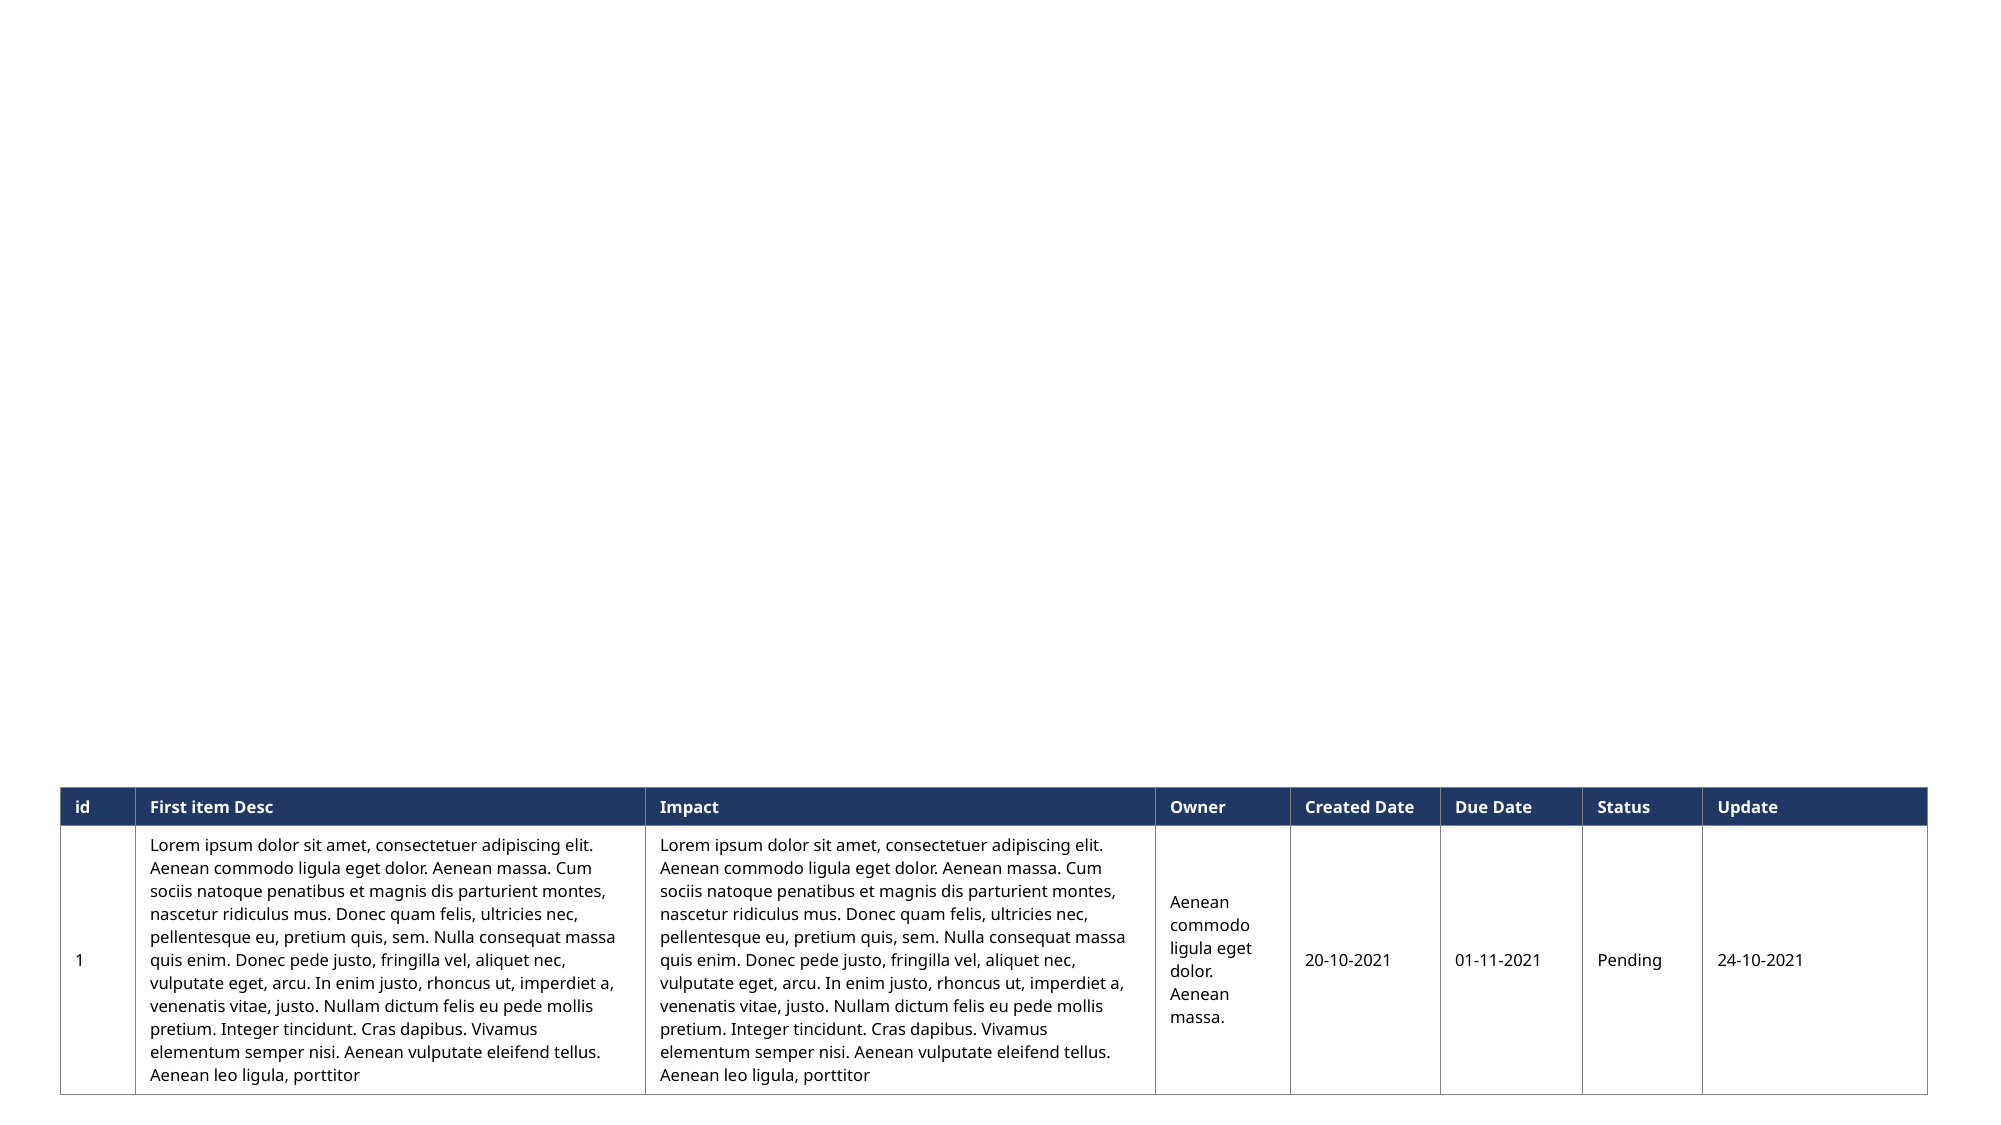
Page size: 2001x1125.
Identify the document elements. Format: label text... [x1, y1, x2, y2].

table_cell Lorem ipsum dolor sit amet, consectetuer adipiscing elit. Aenean commodo ligula eget dolor. Aenean massa. Cum sociis natoque penatibus et magnis dis parturient montes, nascetur ridiculus mus. Donec quam felis, ultricies nec, pellentesque eu, pretium quis, sem. Nulla consequat massa quis enim. Donec pede justo, fringilla vel, aliquet nec, vulputate eget, arcu. In enim justo, rhoncus ut, imperdiet a, venenatis vitae, justo. Nullam dictum felis eu pede mollis pretium. Integer tincidunt. Cras dapibus. Vivamus elementum semper nisi. Aenean vulputate eleifend tellus. Aenean leo ligula, porttitor [646, 826, 1155, 1094]
table_header id [61, 788, 135, 825]
table_header Due Date [1441, 788, 1582, 825]
table_header First item Desc [136, 788, 645, 825]
table_header Status [1583, 788, 1702, 825]
table_cell 24-10-2021 [1703, 826, 1927, 1094]
table_cell Aenean commodo ligula eget dolor. Aenean massa. [1156, 826, 1290, 1094]
table_cell Pending [1583, 826, 1702, 1094]
table_cell 20-10-2021 [1291, 826, 1440, 1094]
table_cell 01-11-2021 [1441, 826, 1582, 1094]
table_header Update [1703, 788, 1927, 825]
table_header Owner [1156, 788, 1290, 825]
table_header Created Date [1291, 788, 1440, 825]
table_cell Lorem ipsum dolor sit amet, consectetuer adipiscing elit. Aenean commodo ligula eget dolor. Aenean massa. Cum sociis natoque penatibus et magnis dis parturient montes, nascetur ridiculus mus. Donec quam felis, ultricies nec, pellentesque eu, pretium quis, sem. Nulla consequat massa quis enim. Donec pede justo, fringilla vel, aliquet nec, vulputate eget, arcu. In enim justo, rhoncus ut, imperdiet a, venenatis vitae, justo. Nullam dictum felis eu pede mollis pretium. Integer tincidunt. Cras dapibus. Vivamus elementum semper nisi. Aenean vulputate eleifend tellus. Aenean leo ligula, porttitor [136, 826, 645, 1094]
table_header Impact [646, 788, 1155, 825]
table_cell 1 [61, 826, 135, 1094]
